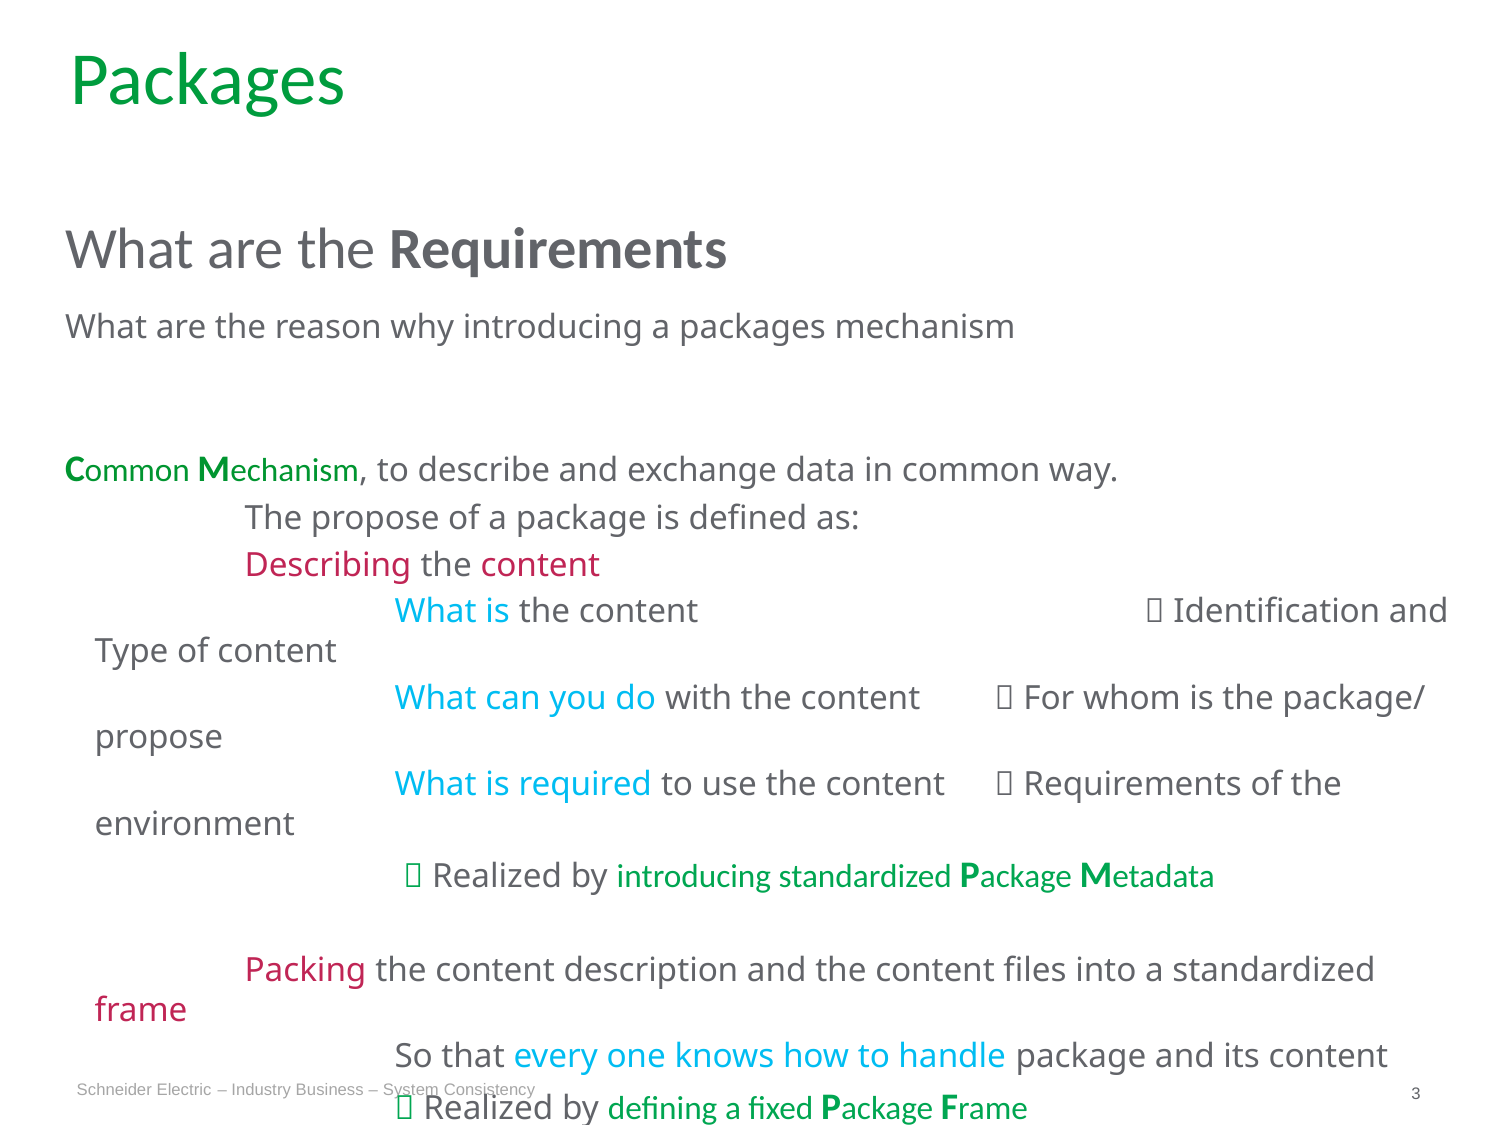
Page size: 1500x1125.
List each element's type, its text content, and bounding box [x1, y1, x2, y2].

text_box Packages [70, 48, 1430, 102]
list Common Mechanism, to describe and exchange data in common way. The propose of a package is defined as: Describing the content What is the content  Identification and Type of content What can you do with the content  For whom is the package/ propose What is required to use the content  Requirements of the environment  Realized by introducing standardized Package Metadata Packing the content description and the content files into a standardized frame So that every one knows how to handle package and its content  Realized by defining a fixed Package Frame [64, 444, 1471, 1036]
text_box What are the Requirements What are the reason why introducing a packages mechanism [64, 208, 1424, 397]
